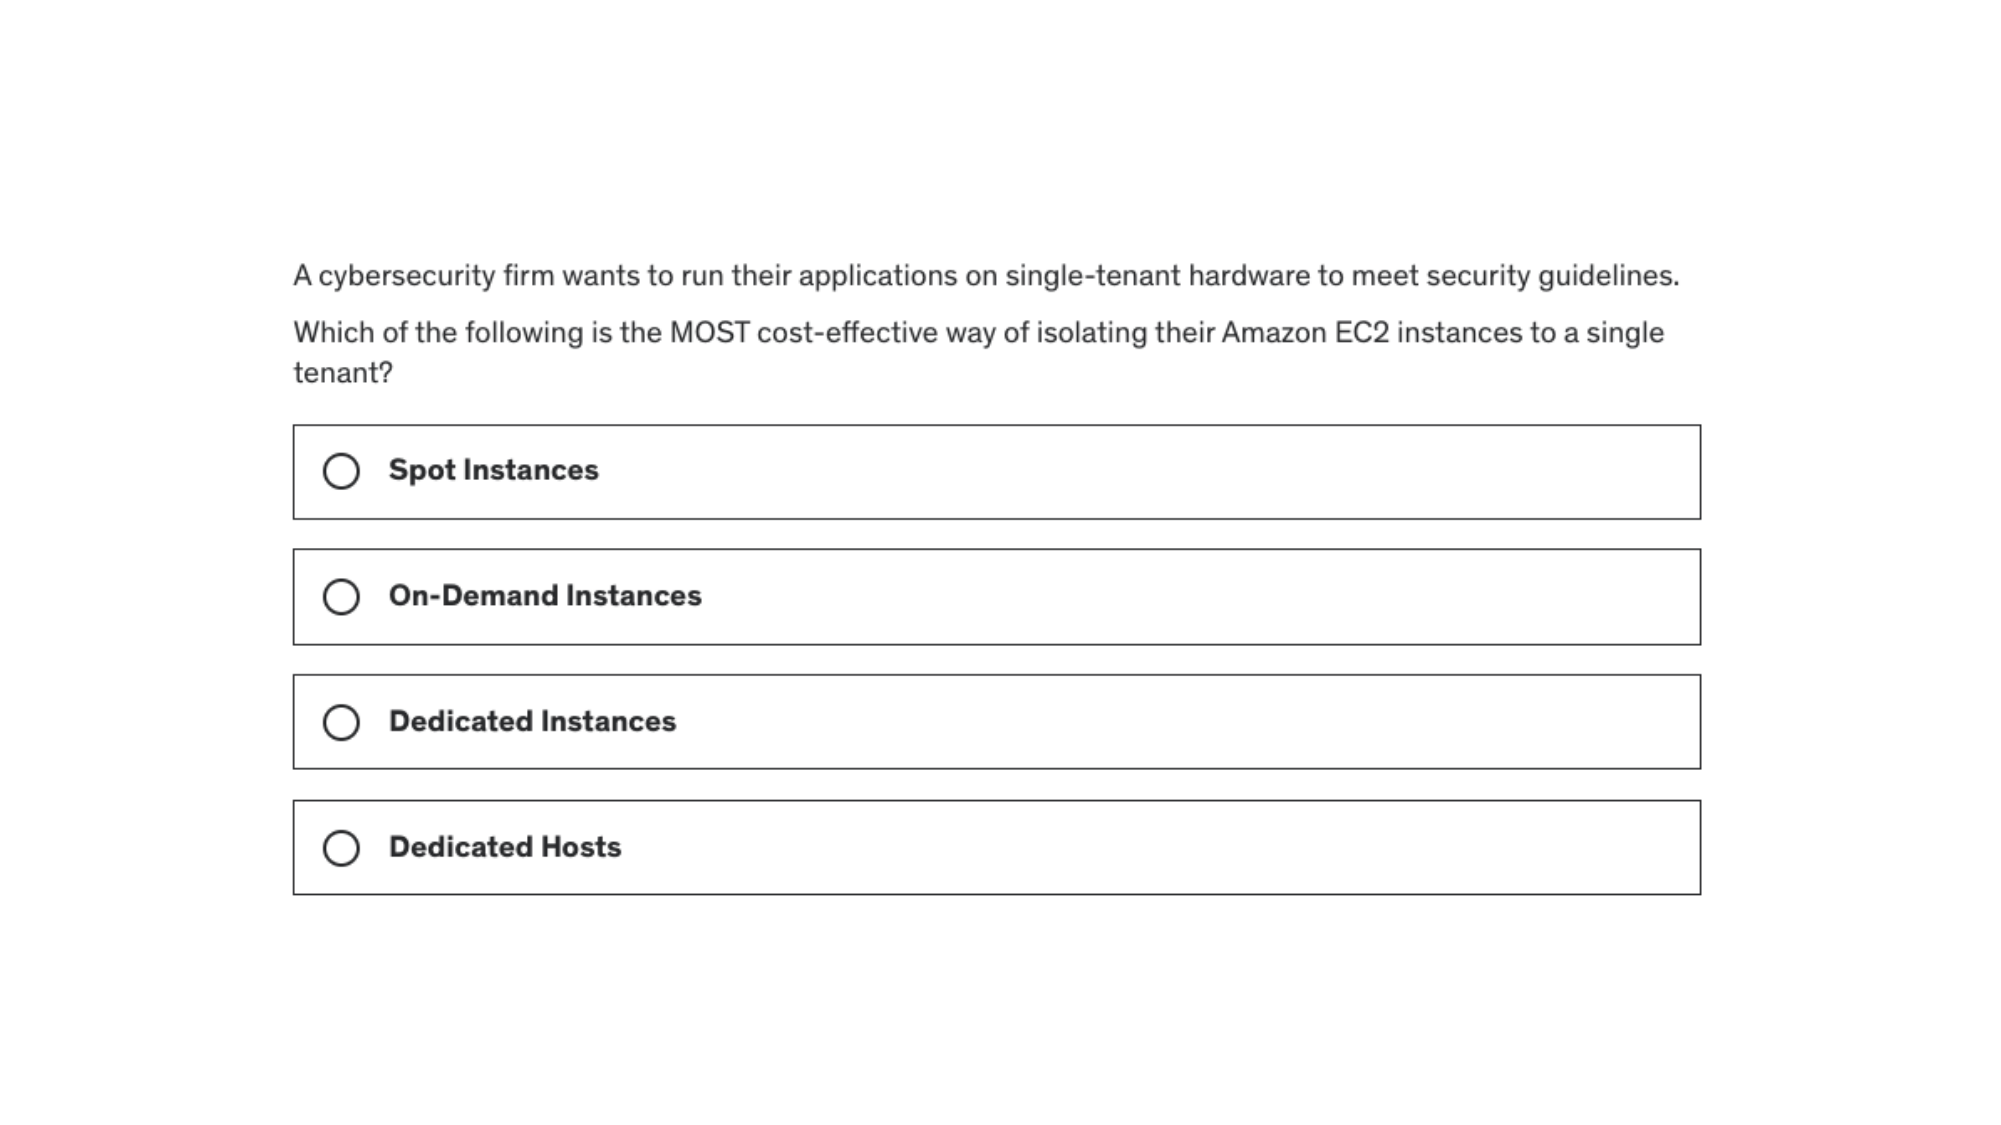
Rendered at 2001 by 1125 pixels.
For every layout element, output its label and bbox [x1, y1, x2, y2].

picture [258, 252, 1742, 961]
